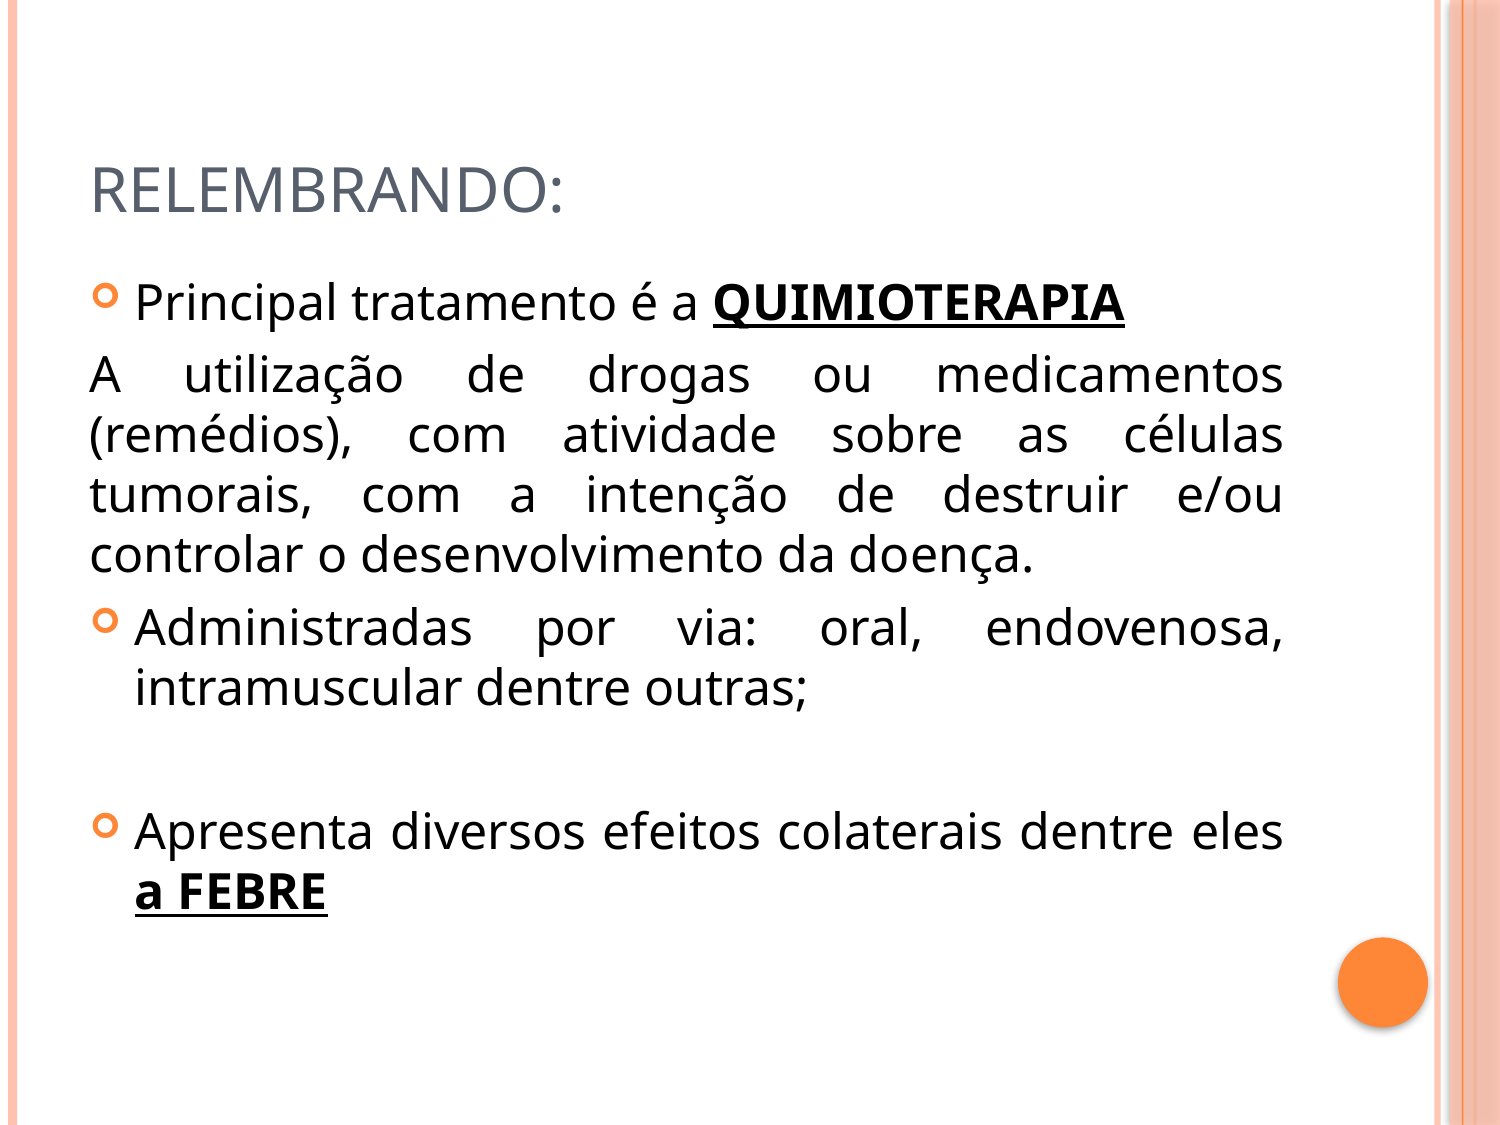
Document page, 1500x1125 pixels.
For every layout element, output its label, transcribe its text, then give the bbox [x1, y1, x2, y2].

list Principal tratamento é a QUIMIOTERAPIA A utilização de drogas ou medicamentos (remédios), com atividade sobre as células tumorais, com a intenção de destruir e/ou controlar o desenvolvimento da doença. Administradas por via: oral, endovenosa, intramuscular dentre outras; Apresenta diversos efeitos colaterais dentre eles a FEBRE [75, 262, 1300, 1062]
title Relembrando: [75, 45, 1300, 233]
